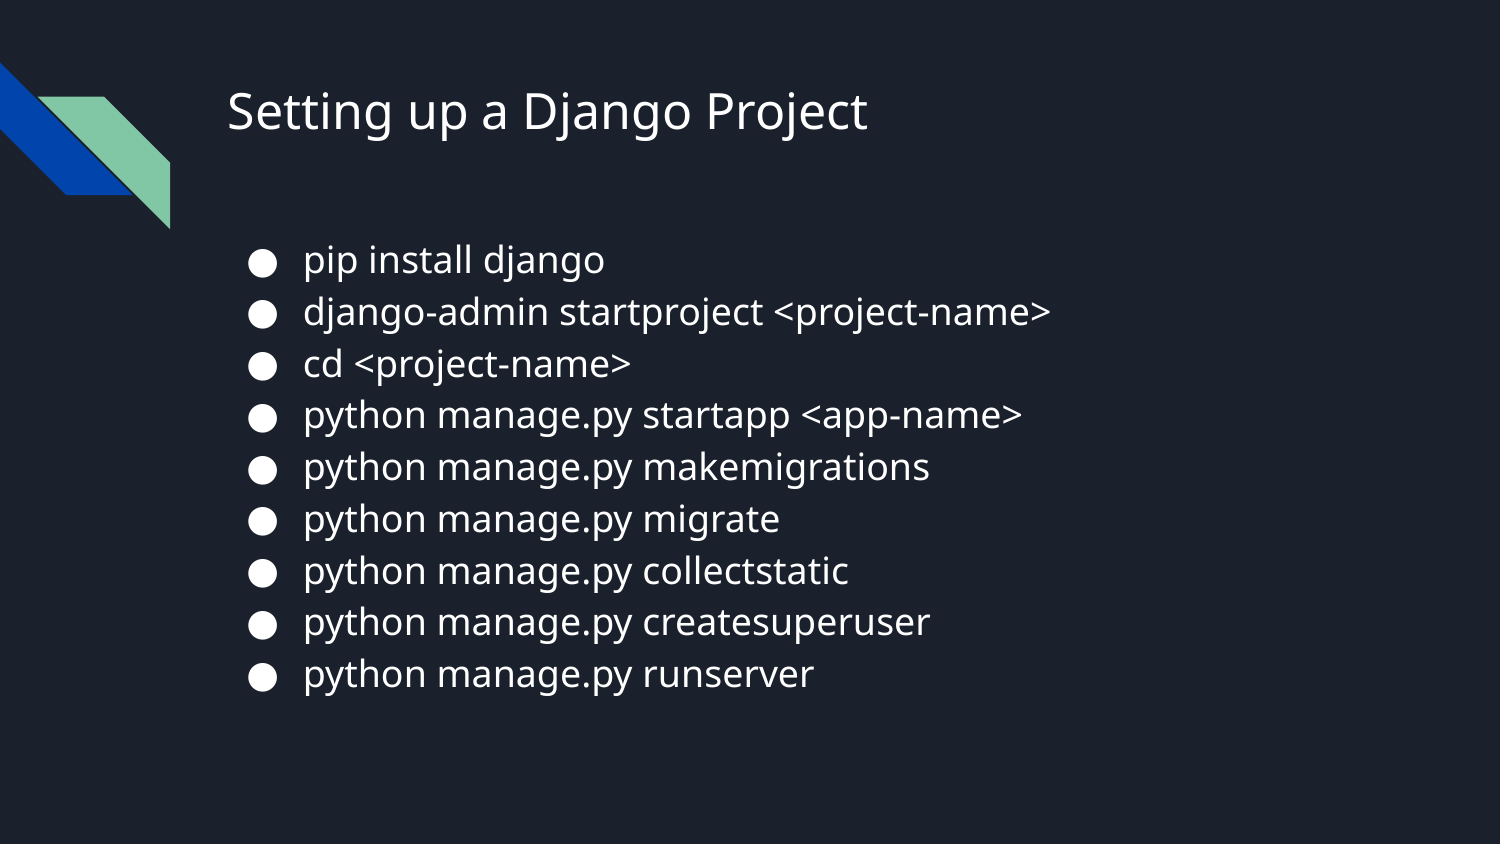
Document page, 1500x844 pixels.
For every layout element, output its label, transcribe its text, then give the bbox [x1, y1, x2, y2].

title Setting up a Django Project [212, 64, 1368, 214]
list pip install django django-admin startproject <project-name> cd <project-name> python manage.py startapp <app-name> python manage.py makemigrations python manage.py migrate python manage.py collectstatic python manage.py createsuperuser python manage.py runserver [212, 214, 1368, 770]
